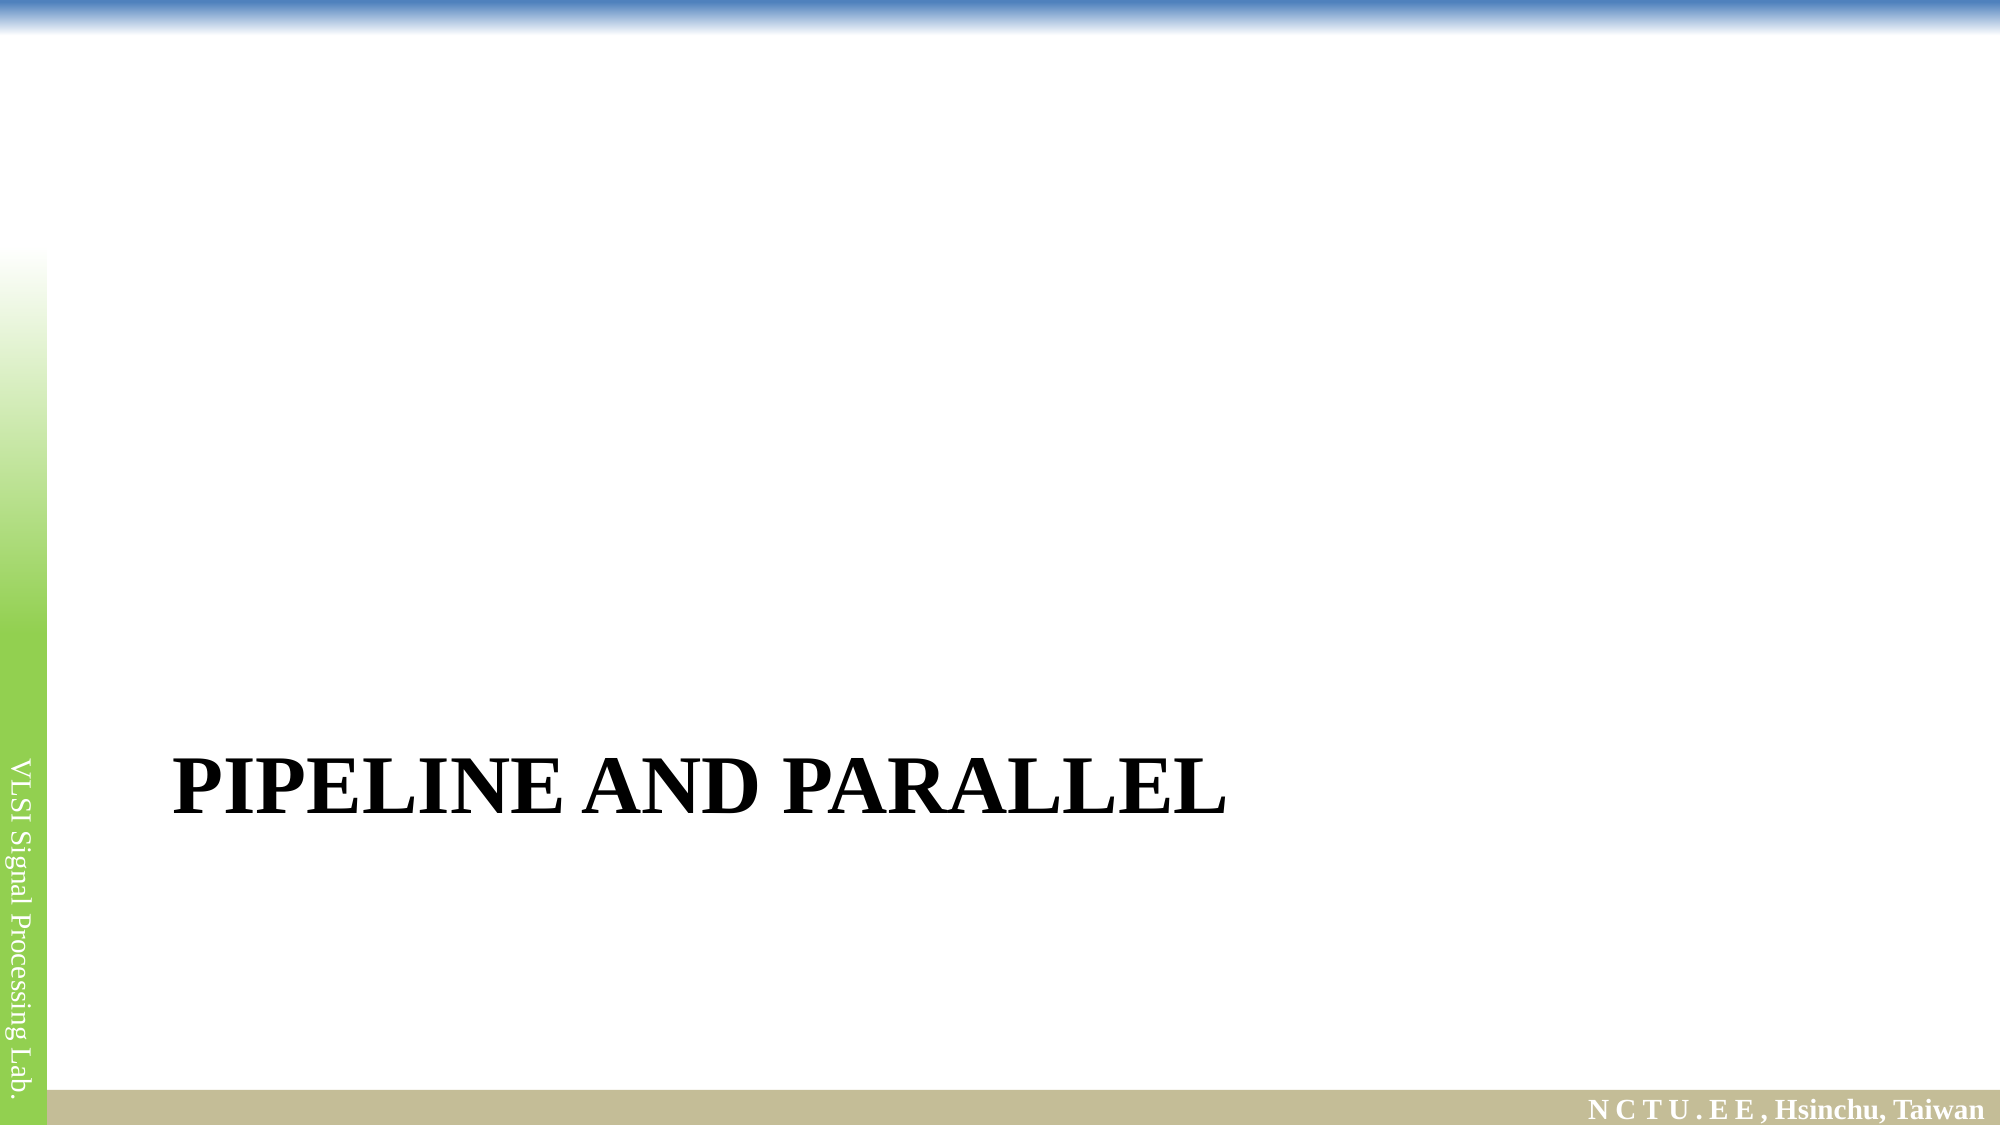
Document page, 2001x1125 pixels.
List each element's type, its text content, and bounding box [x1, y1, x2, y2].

title Pipeline and parallel [157, 722, 1859, 947]
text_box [0, 472, 47, 476]
